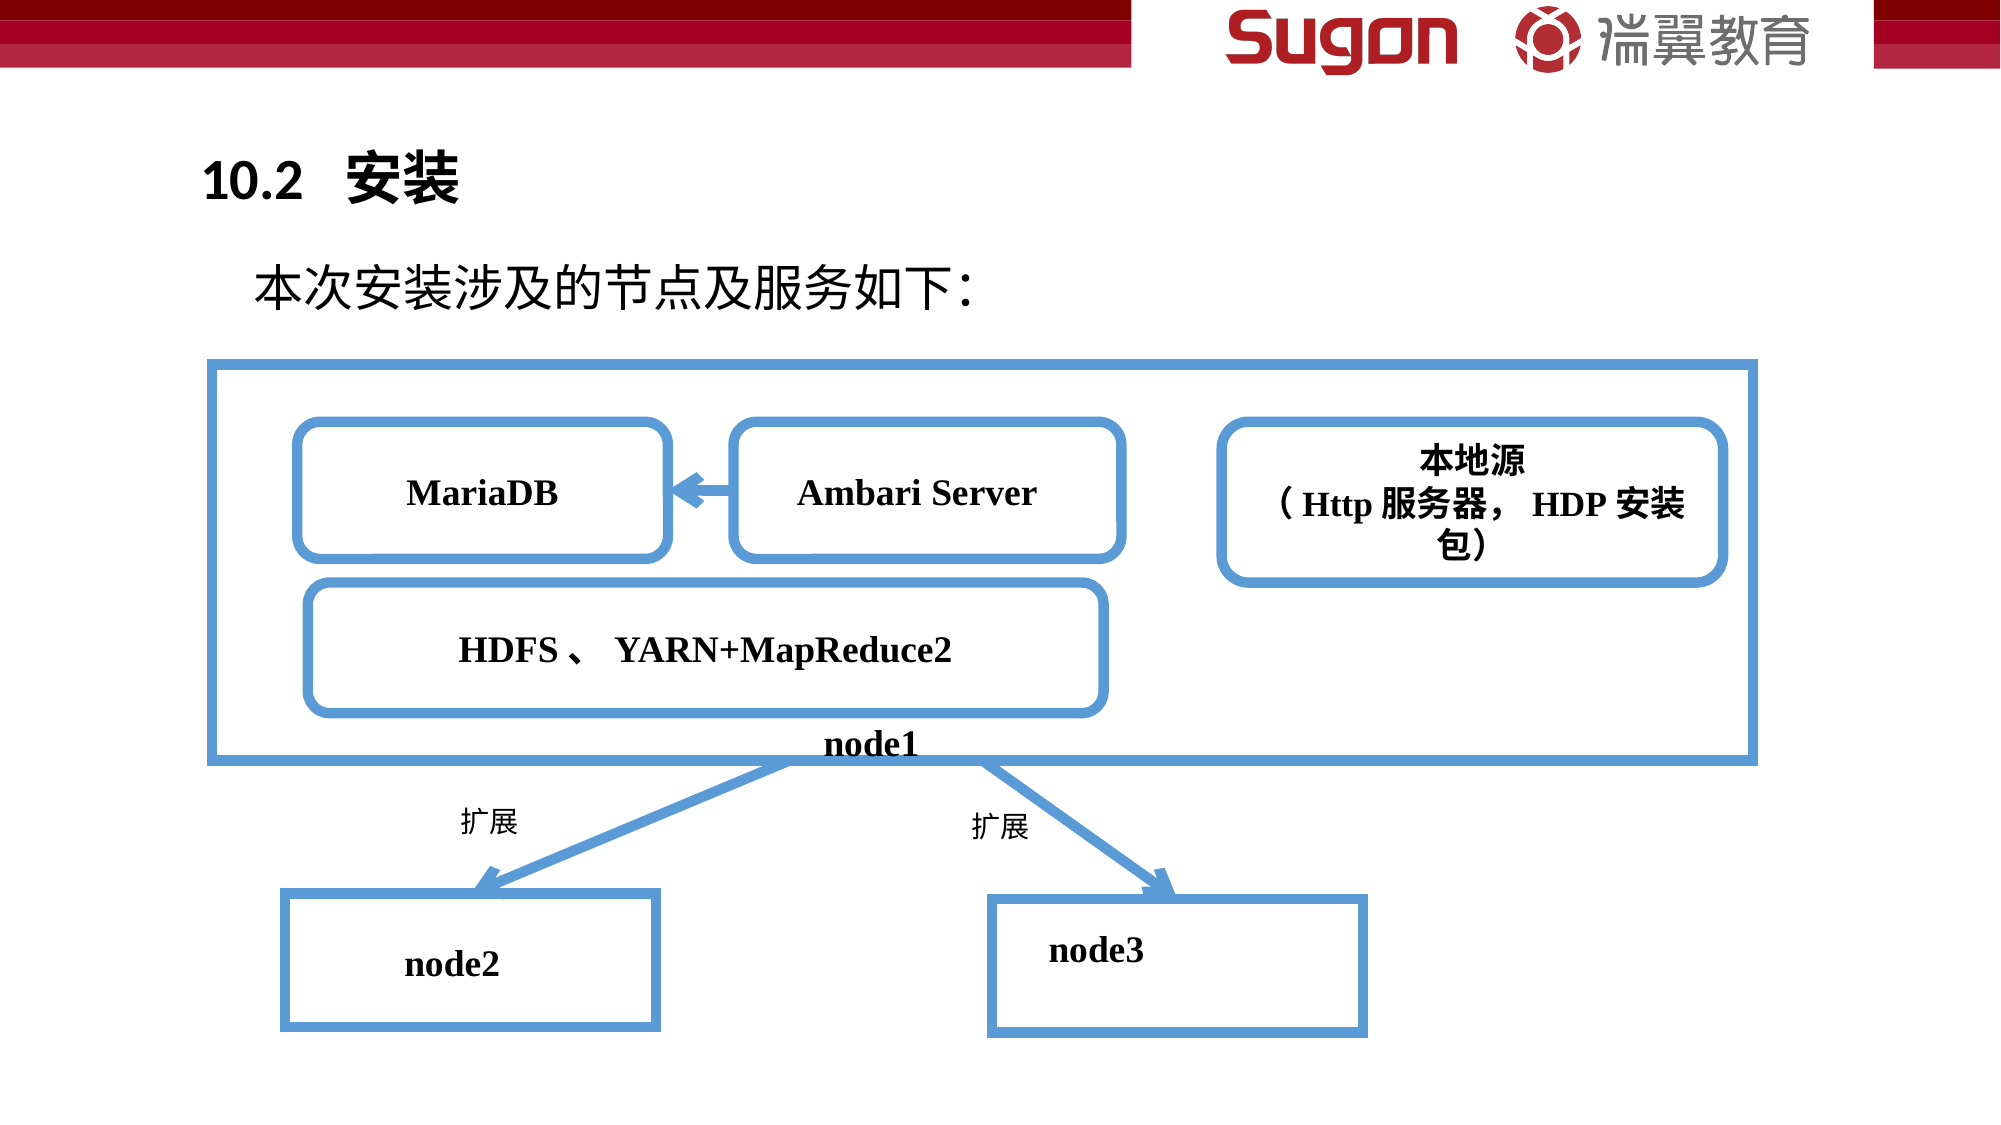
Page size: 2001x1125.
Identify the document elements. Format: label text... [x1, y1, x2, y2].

text_box 本地源 （Http服务器，HDP安装包） [1220, 420, 1725, 584]
picture [1194, 0, 1484, 102]
text_box [991, 898, 1364, 1033]
text_box 扩展 [403, 796, 470, 881]
picture [1515, 6, 1809, 73]
text_box 扩展 [914, 800, 982, 886]
text_box 10.2 安装 [185, 133, 1222, 219]
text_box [982, 760, 1178, 900]
text_box [211, 363, 1754, 762]
text_box node3 [991, 917, 1251, 1003]
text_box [470, 760, 790, 894]
text_box Ambari Server [732, 420, 1123, 560]
text_box 本次安装涉及的节点及服务如下： [238, 218, 1447, 324]
text_box node1 [766, 715, 1026, 797]
text_box node2 [347, 931, 607, 1017]
text_box HDFS、YARN+MapReduce2 [306, 581, 1105, 715]
text_box [284, 893, 657, 1028]
text_box MariaDB [296, 420, 670, 560]
